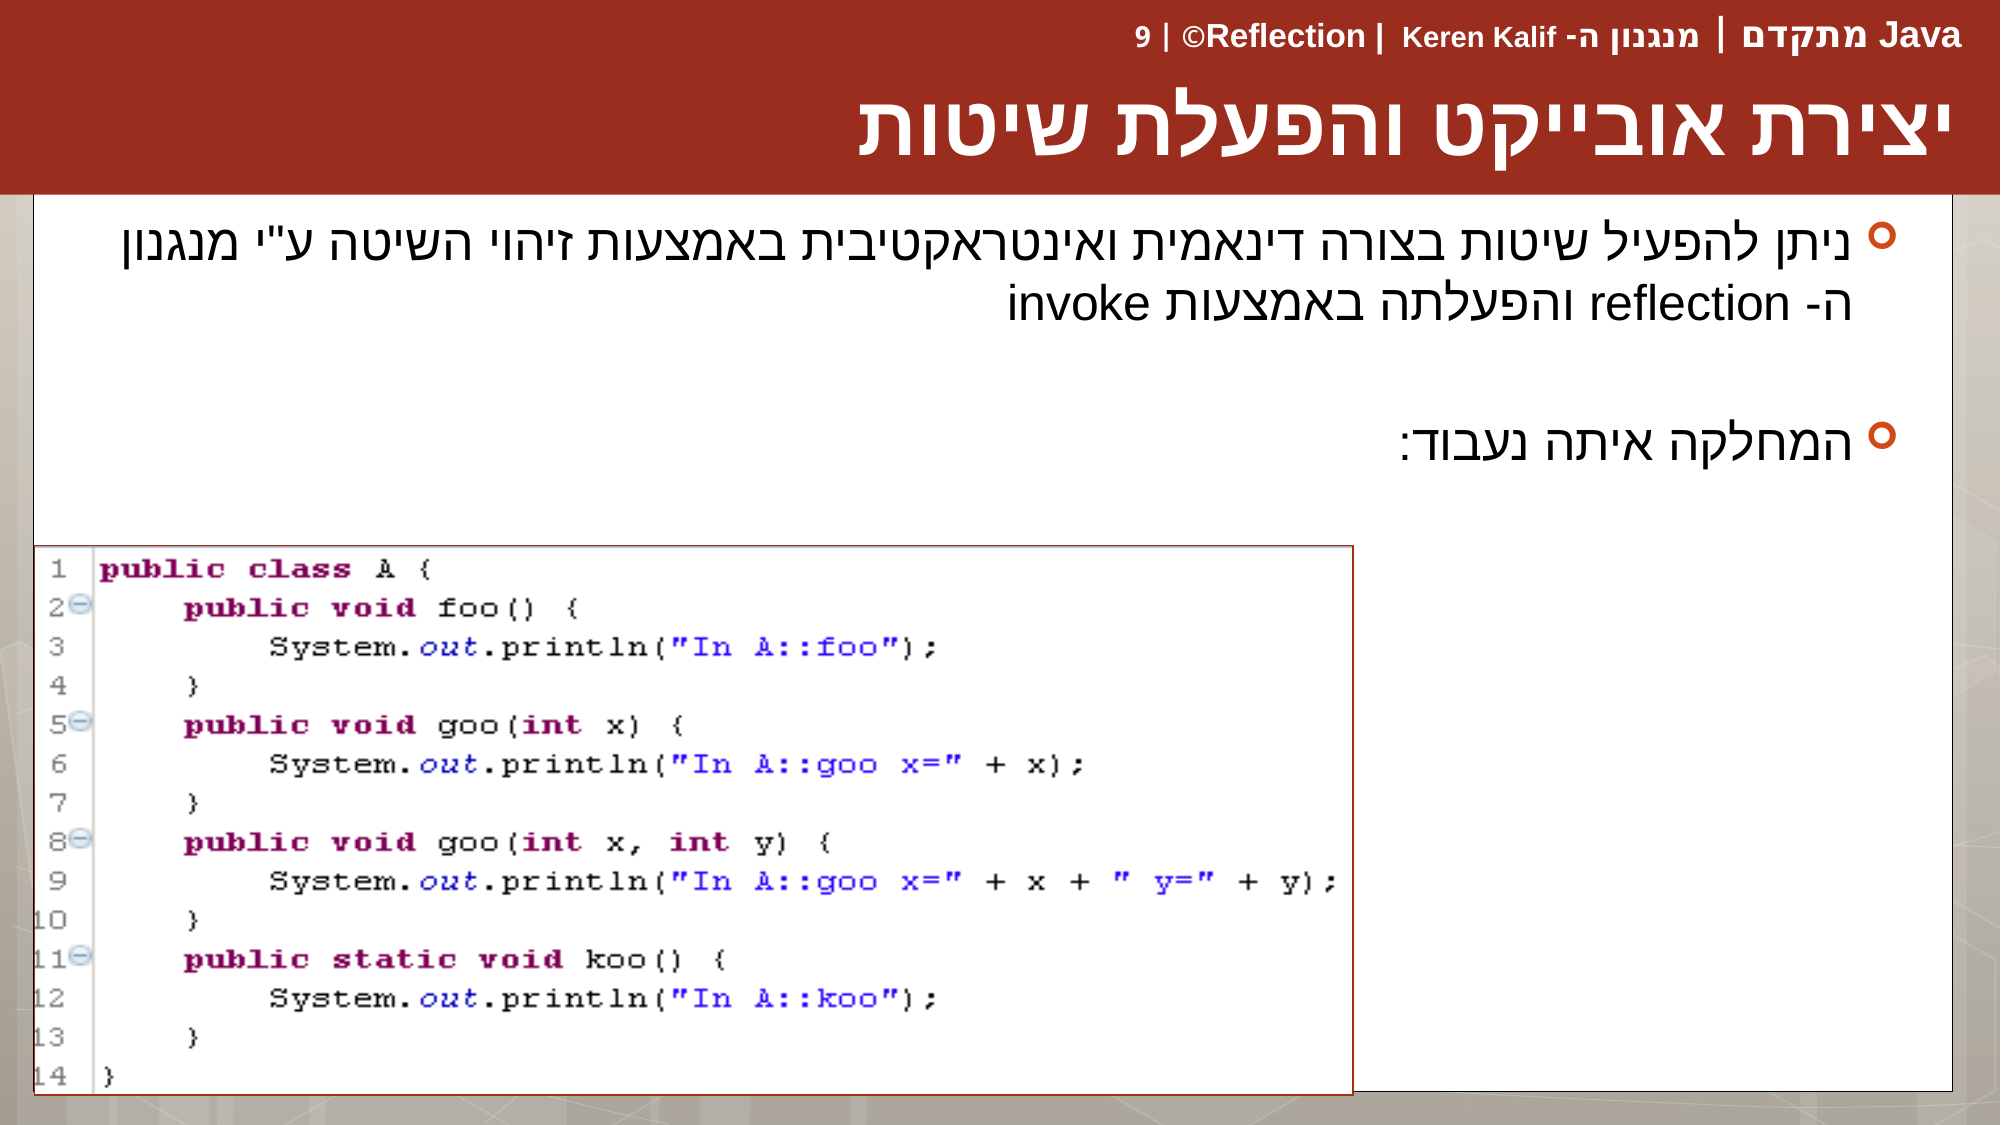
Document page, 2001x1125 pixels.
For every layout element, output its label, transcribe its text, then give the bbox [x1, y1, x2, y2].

list ניתן להפעיל שיטות בצורה דינאמית ואינטראקטיבית באמצעות זיהוי השיטה ע"י מנגנון ה- reflection והפעלתה באמצעות invoke המחלקה איתה נעבוד: [52, 202, 1926, 1072]
title יצירת אובייקט והפעלת שיטות [0, 64, 1973, 187]
picture [35, 546, 1353, 1095]
